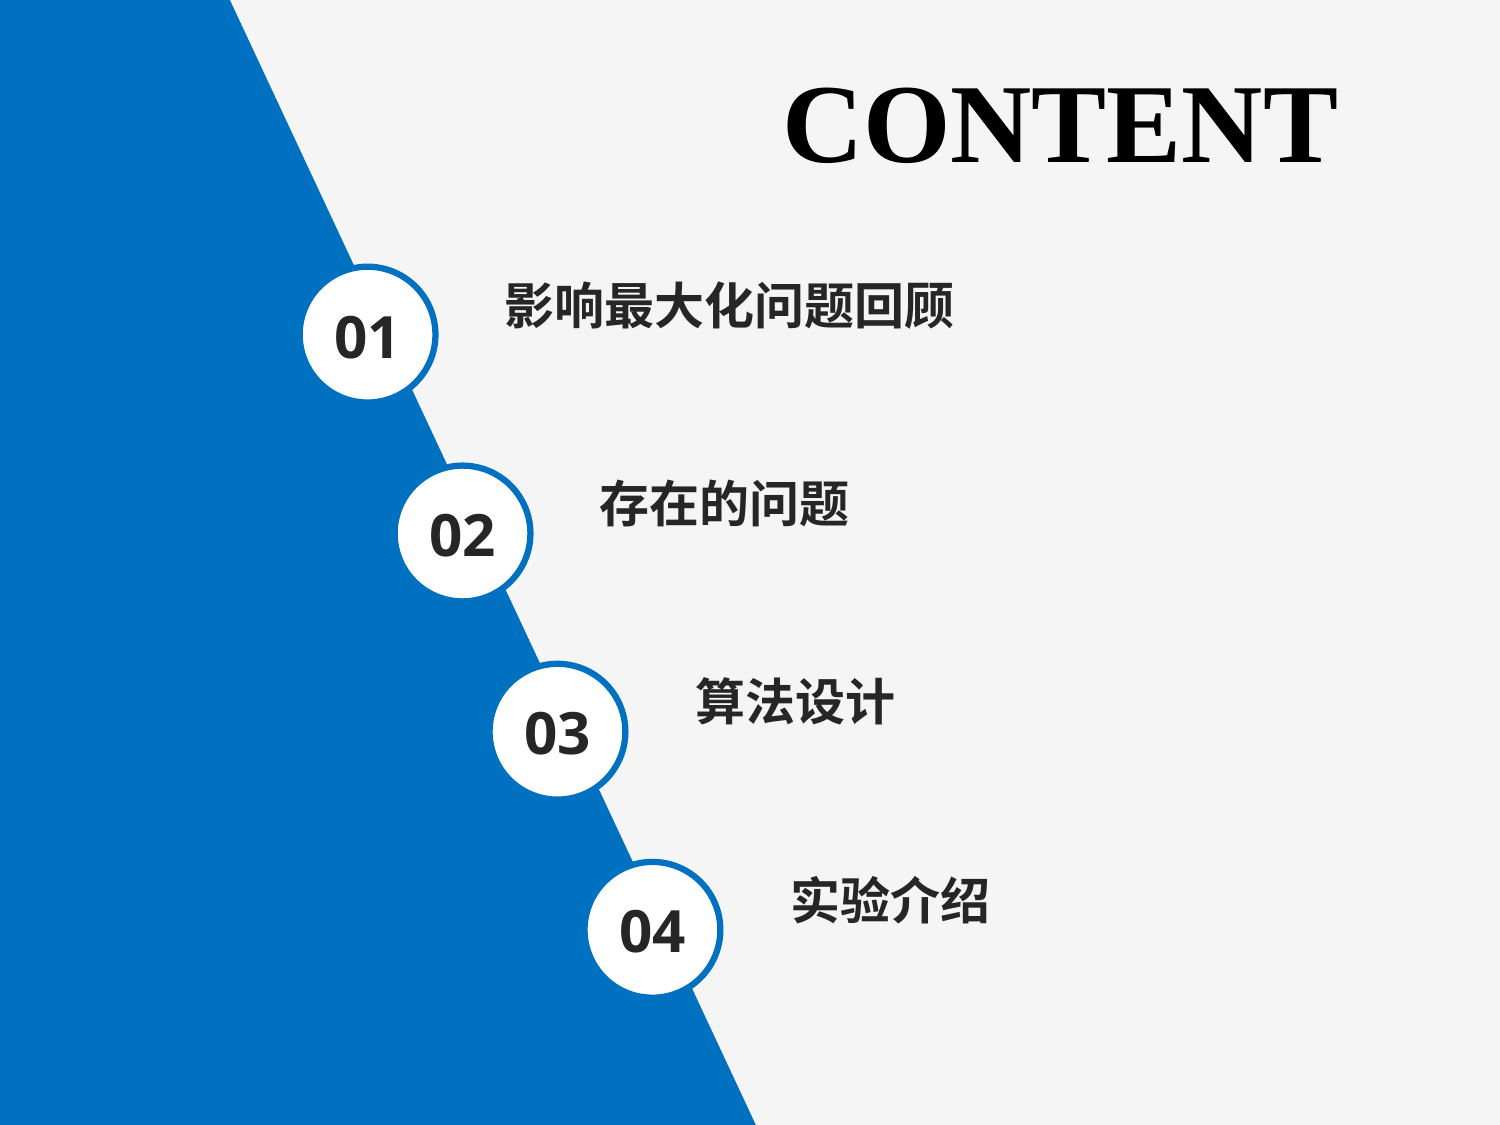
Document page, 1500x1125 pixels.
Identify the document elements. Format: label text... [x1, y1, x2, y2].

text_box CONTENT [715, 42, 1406, 193]
text_box 存在的问题 [585, 465, 1406, 540]
text_box 实验介绍 [775, 861, 1500, 937]
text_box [299, 266, 436, 403]
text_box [584, 861, 721, 998]
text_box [489, 663, 626, 800]
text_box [394, 465, 531, 602]
text_box 算法设计 [680, 663, 1500, 739]
text_box [0, 0, 758, 1125]
text_box 影响最大化问题回顾 [489, 266, 1406, 342]
